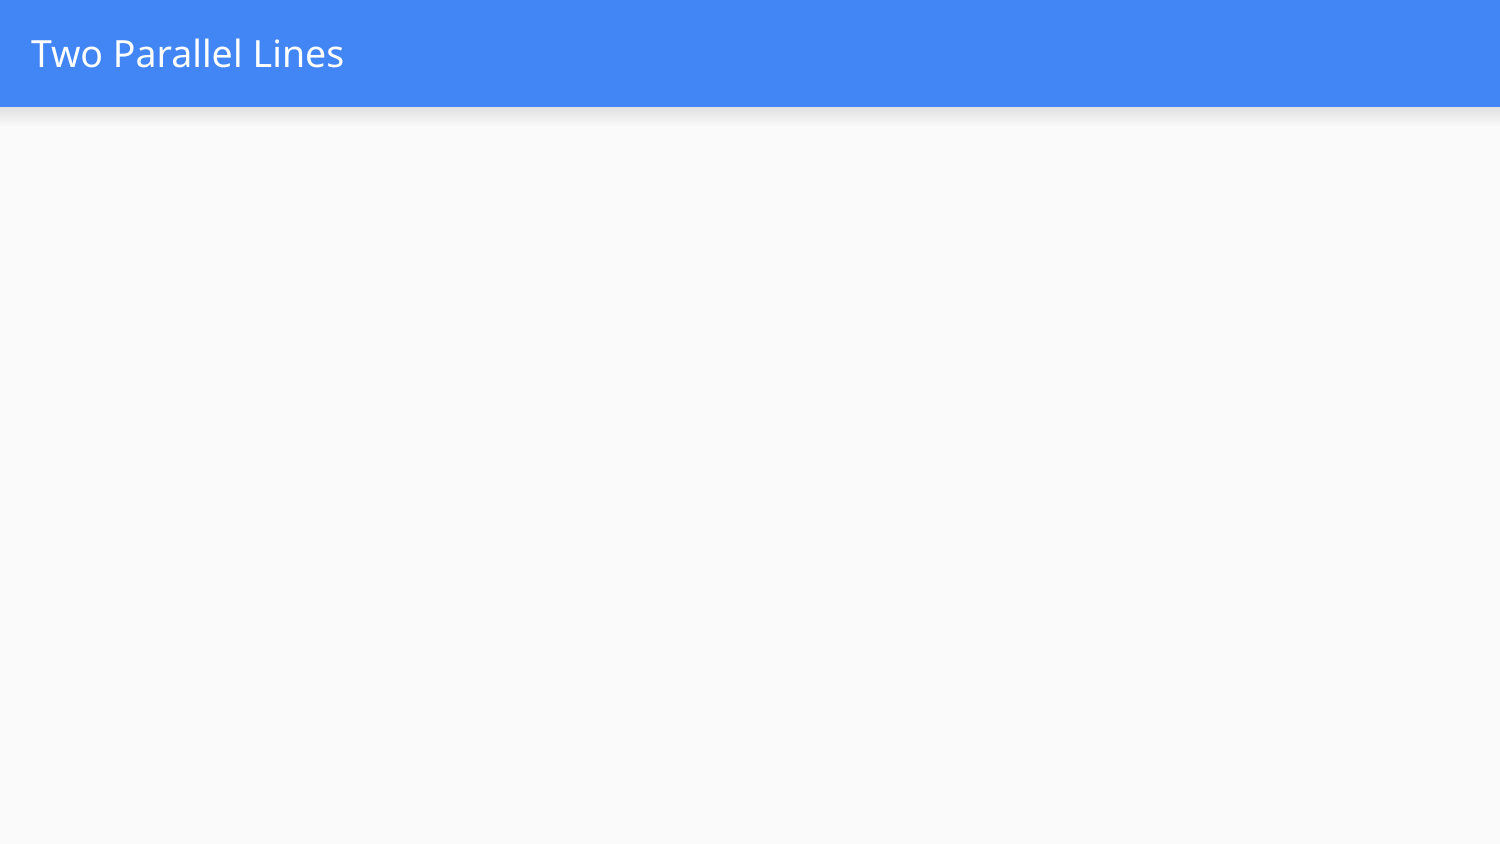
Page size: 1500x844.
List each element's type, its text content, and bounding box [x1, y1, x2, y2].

title Two Parallel Lines [16, 2, 1464, 102]
